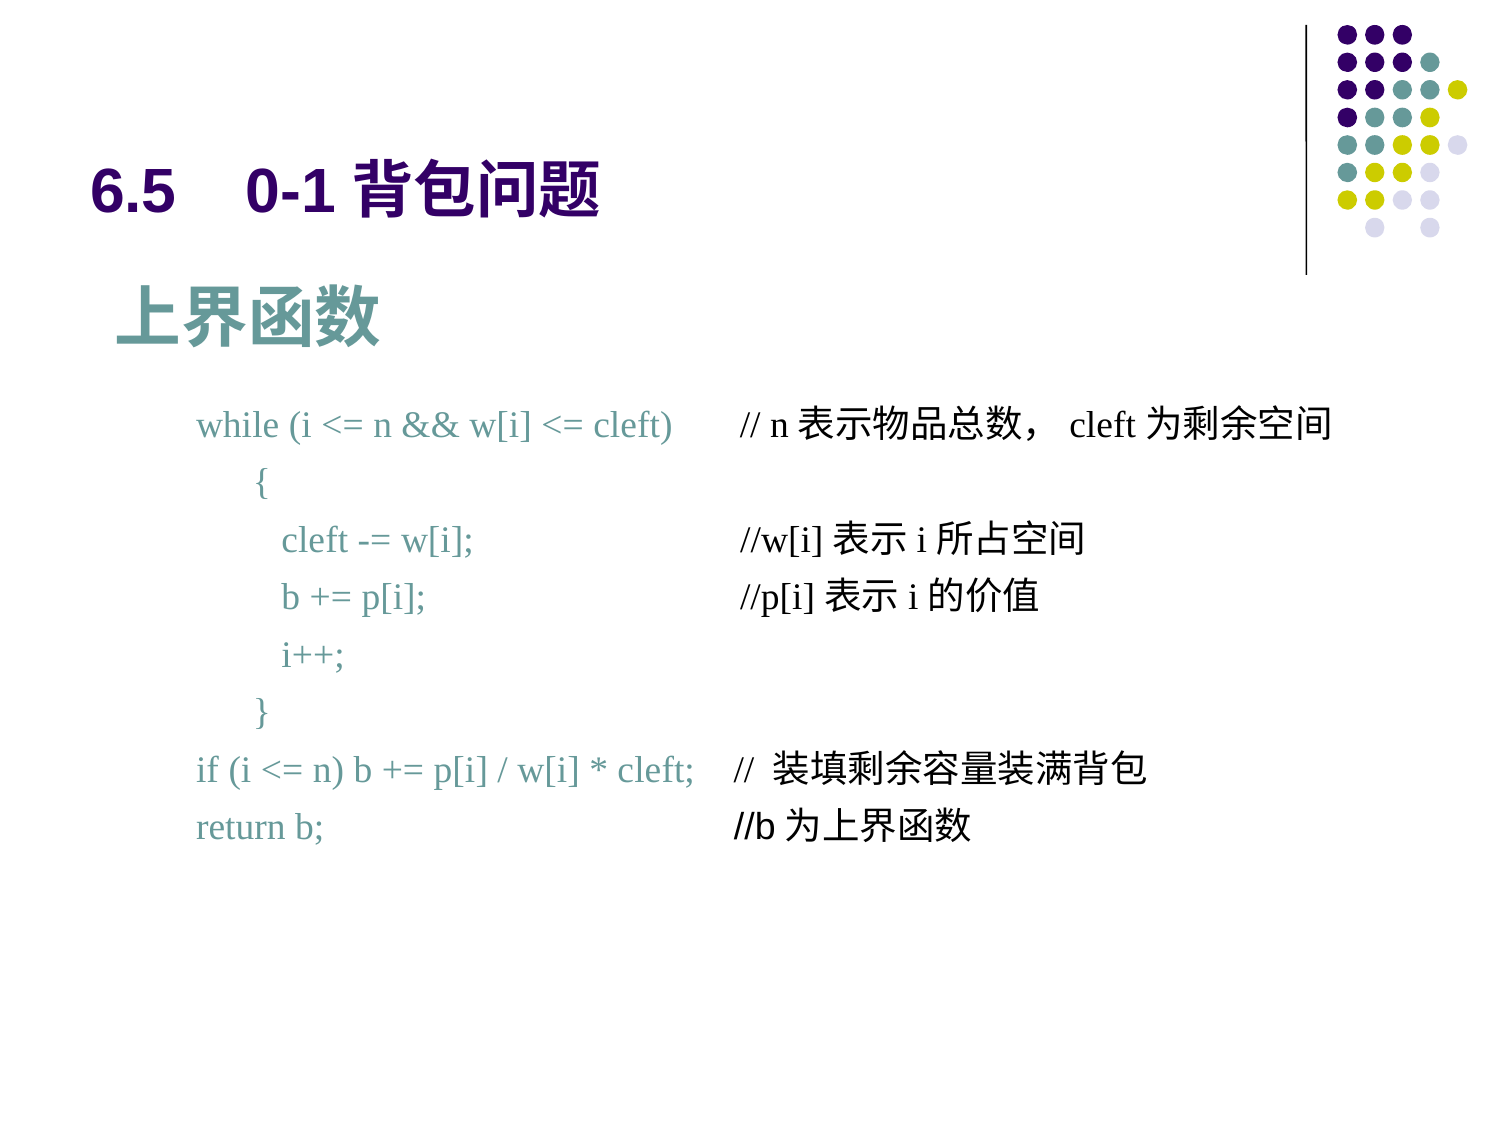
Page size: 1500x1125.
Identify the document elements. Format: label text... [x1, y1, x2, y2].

text_box 上界函数 [99, 267, 1050, 362]
title 6.5 0-1背包问题 [74, 19, 1313, 233]
text_box while (i <= n && w[i] <= cleft) // n表示物品总数，cleft为剩余空间 { cleft -= w[i]; //w[i]表示i所占空间 b += p[i]; //p[i]表示i的价值 i++; } if (i <= n) b += p[i] / w[i] * cleft; // 装填剩余容量装满背包 return b; //b为上界函数 [181, 392, 1388, 855]
